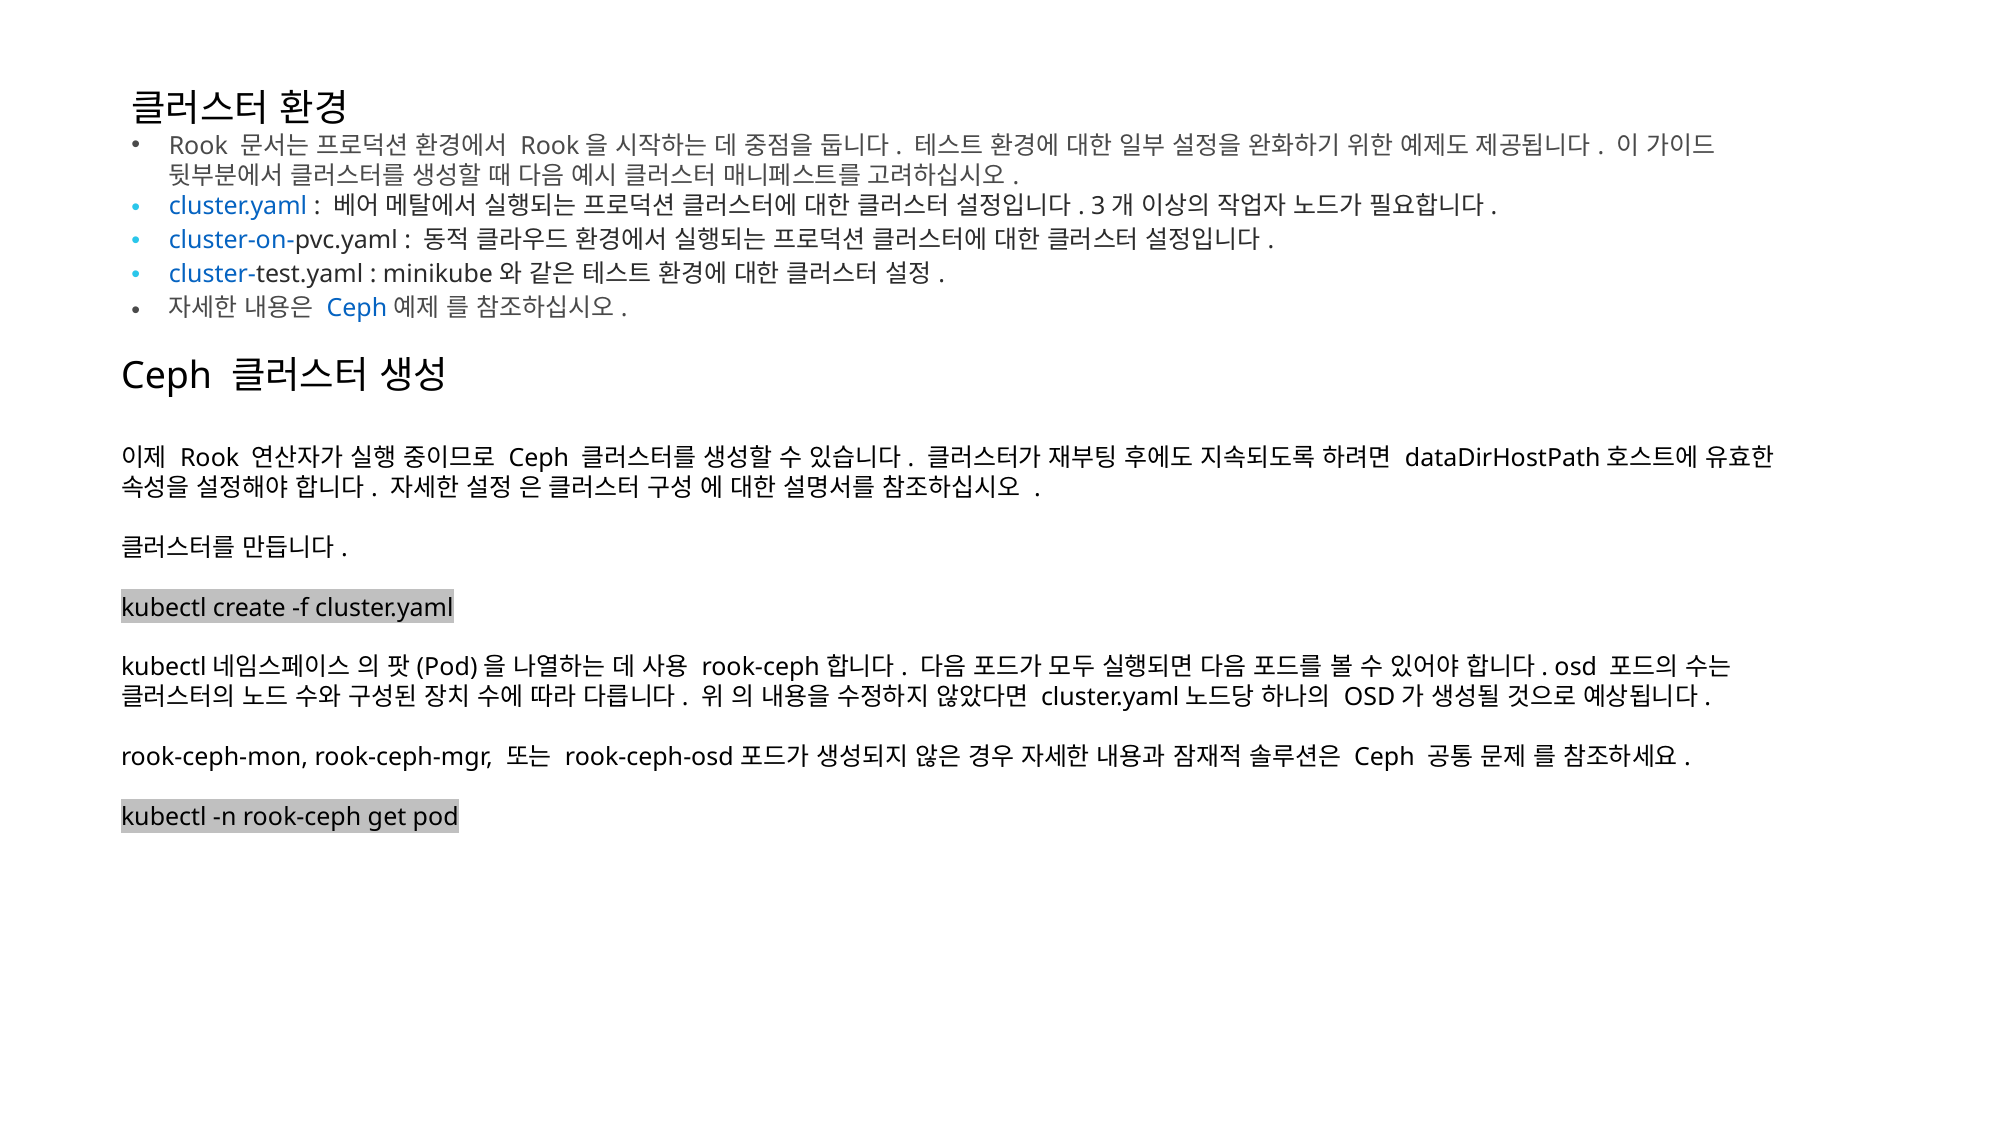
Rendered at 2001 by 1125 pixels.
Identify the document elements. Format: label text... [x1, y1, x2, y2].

text_box Ceph 클러스터 생성 이제 Rook 연산자가 실행 중이므로 Ceph 클러스터를 생성할 수 있습니다. 클러스터가 재부팅 후에도 지속되도록 하려면 dataDirHostPath호스트에 유효한 속성을 설정해야 합니다. 자세한 설정 은 클러스터 구성 에 대한 설명서를 참조하십시오 . 클러스터를 만듭니다. kubectl create -f cluster.yaml kubectl네임스페이스 의 팟(Pod)을 나열하는 데 사용 rook-ceph합니다. 다음 포드가 모두 실행되면 다음 포드를 볼 수 있어야 합니다. osd 포드의 수는 클러스터의 노드 수와 구성된 장치 수에 따라 다릅니다. 위 의 내용을 수정하지 않았다면 cluster.yaml노드당 하나의 OSD가 생성될 것으로 예상됩니다. rook-ceph-mon, rook-ceph-mgr, 또는 rook-ceph-osd포드가 생성되지 않은 경우 자세한 내용과 잠재적 솔루션은 Ceph 공통 문제 를 참조하세요. kubectl -n rook-ceph get pod [106, 343, 1793, 838]
list 클러스터 환경 Rook 문서는 프로덕션 환경에서 Rook을 시작하는 데 중점을 둡니다. 테스트 환경에 대한 일부 설정을 완화하기 위한 예제도 제공됩니다. 이 가이드 뒷부분에서 클러스터를 생성할 때 다음 예시 클러스터 매니페스트를 고려하십시오. cluster.yaml : 베어 메탈에서 실행되는 프로덕션 클러스터에 대한 클러스터 설정입니다. 3개 이상의 작업자 노드가 필요합니다. cluster-on-pvc.yaml : 동적 클라우드 환경에서 실행되는 프로덕션 클러스터에 대한 클러스터 설정입니다. cluster-test.yaml : minikube와 같은 테스트 환경에 대한 클러스터 설정. 자세한 내용은 Ceph 예제 를 참조하십시오. [131, 84, 1721, 343]
